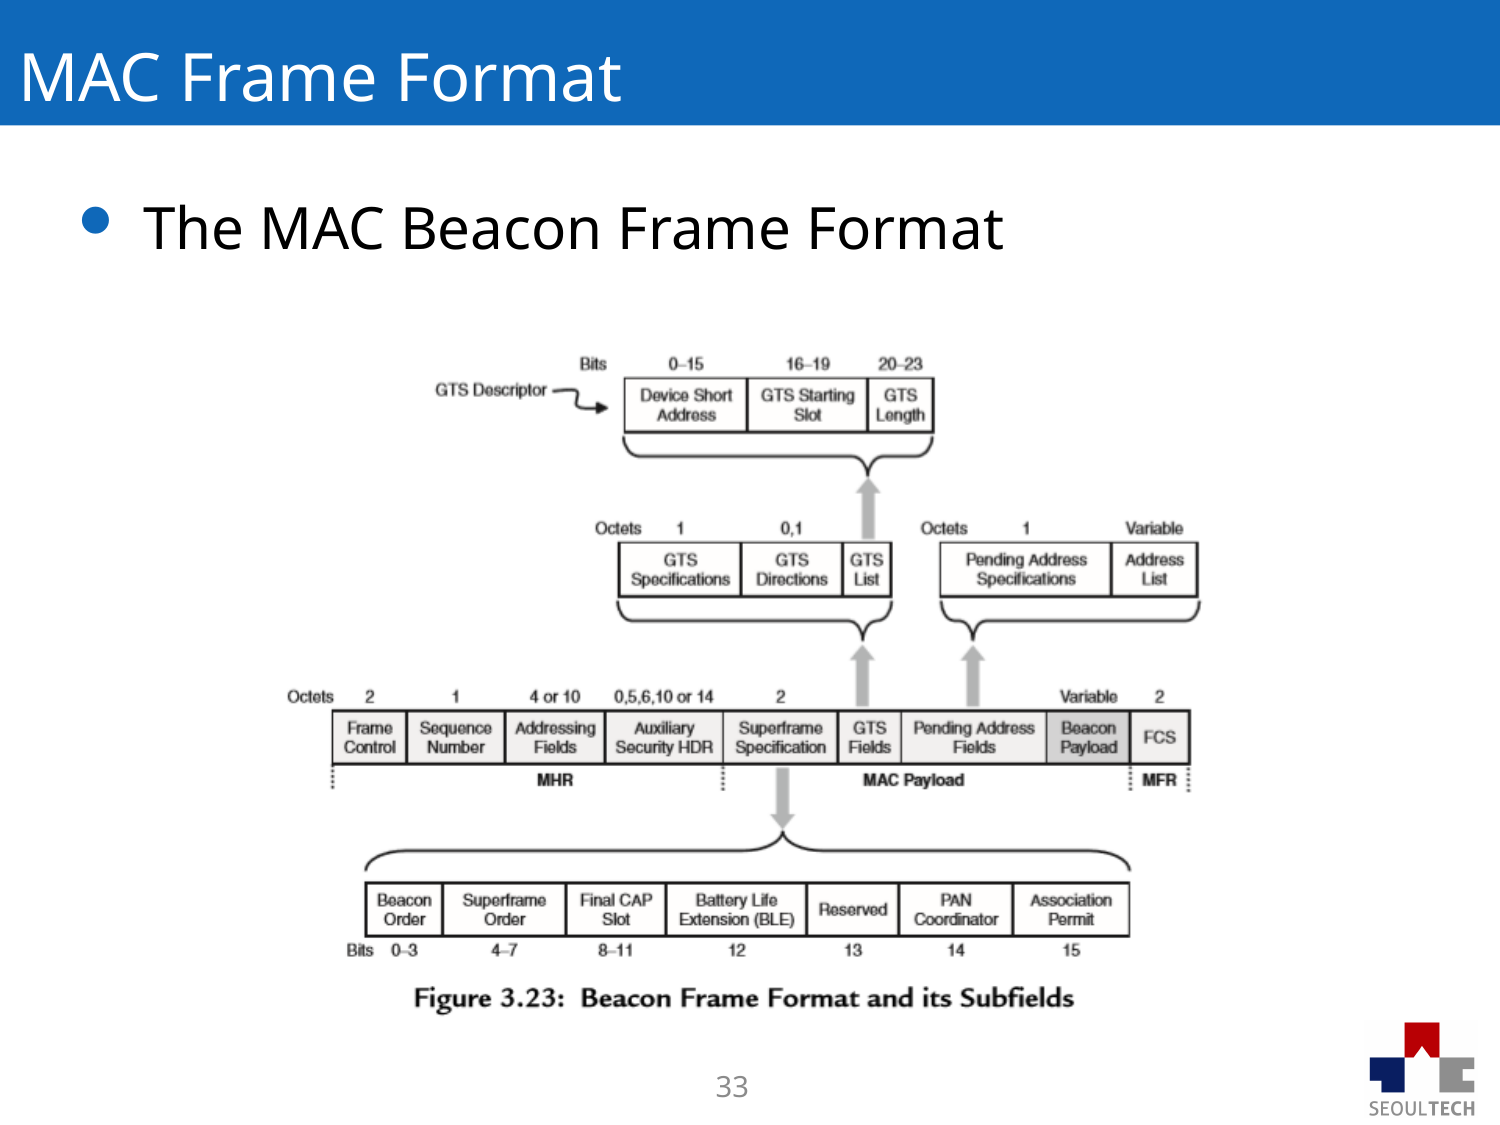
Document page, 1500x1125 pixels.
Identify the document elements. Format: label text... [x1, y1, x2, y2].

list The MAC Beacon Frame Format [53, 113, 1412, 1035]
picture [1364, 1020, 1478, 1118]
picture [270, 339, 1230, 1036]
title MAC Frame Format [3, 0, 1500, 79]
slide_number 33 [557, 1058, 908, 1119]
